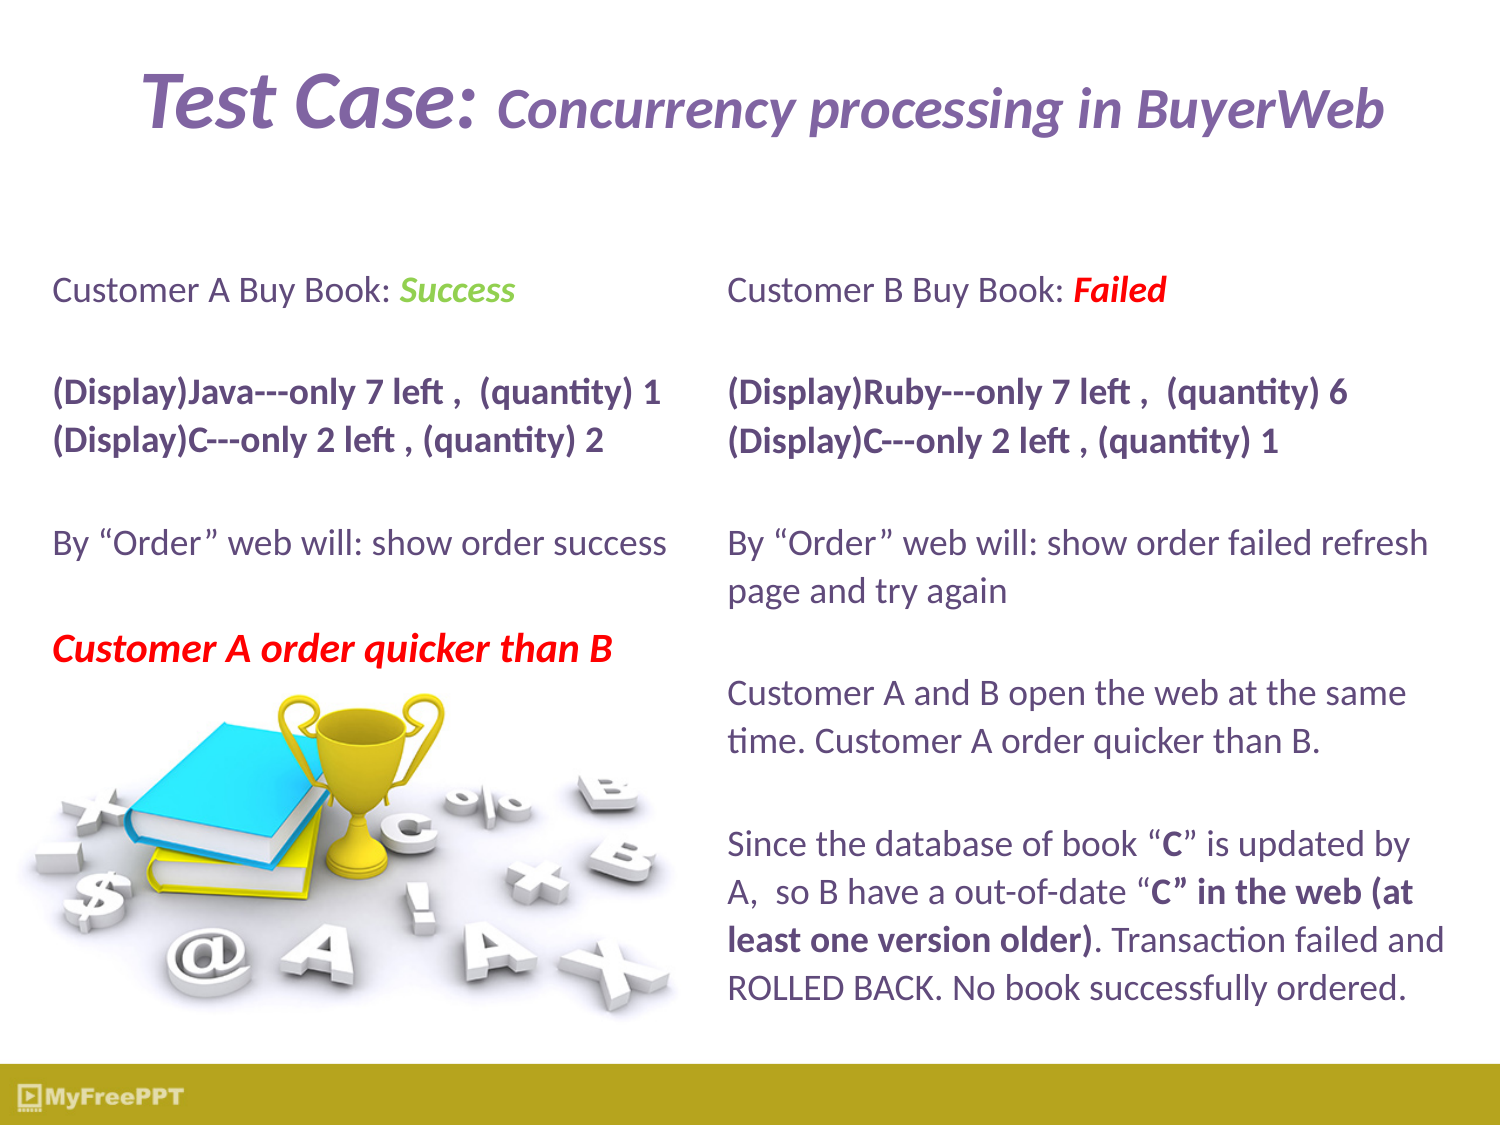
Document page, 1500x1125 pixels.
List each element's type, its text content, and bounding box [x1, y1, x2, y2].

text_box Customer B Buy Book: Failed (Display)Ruby---only 7 left , (quantity) 6 (Display)C---only 2 left , (quantity) 1 By “Order” web will: show order failed refresh page and try again Customer A and B open the web at the same time. Customer A order quicker than B. Since the database of book “C” is updated by A, so B have a out-of-date “C” in the web (at least one version older). Transaction failed and ROLLED BACK. No book successfully ordered. [712, 254, 1463, 1016]
text_box Test Case: Concurrency processing in BuyerWeb [124, 37, 1488, 153]
picture [0, 0, 1500, 1125]
text_box Customer A Buy Book: Success (Display)Java---only 7 left , (quantity) 1 (Display)C---only 2 left , (quantity) 2 By “Order” web will: show order success Customer A order quicker than B [37, 254, 712, 678]
